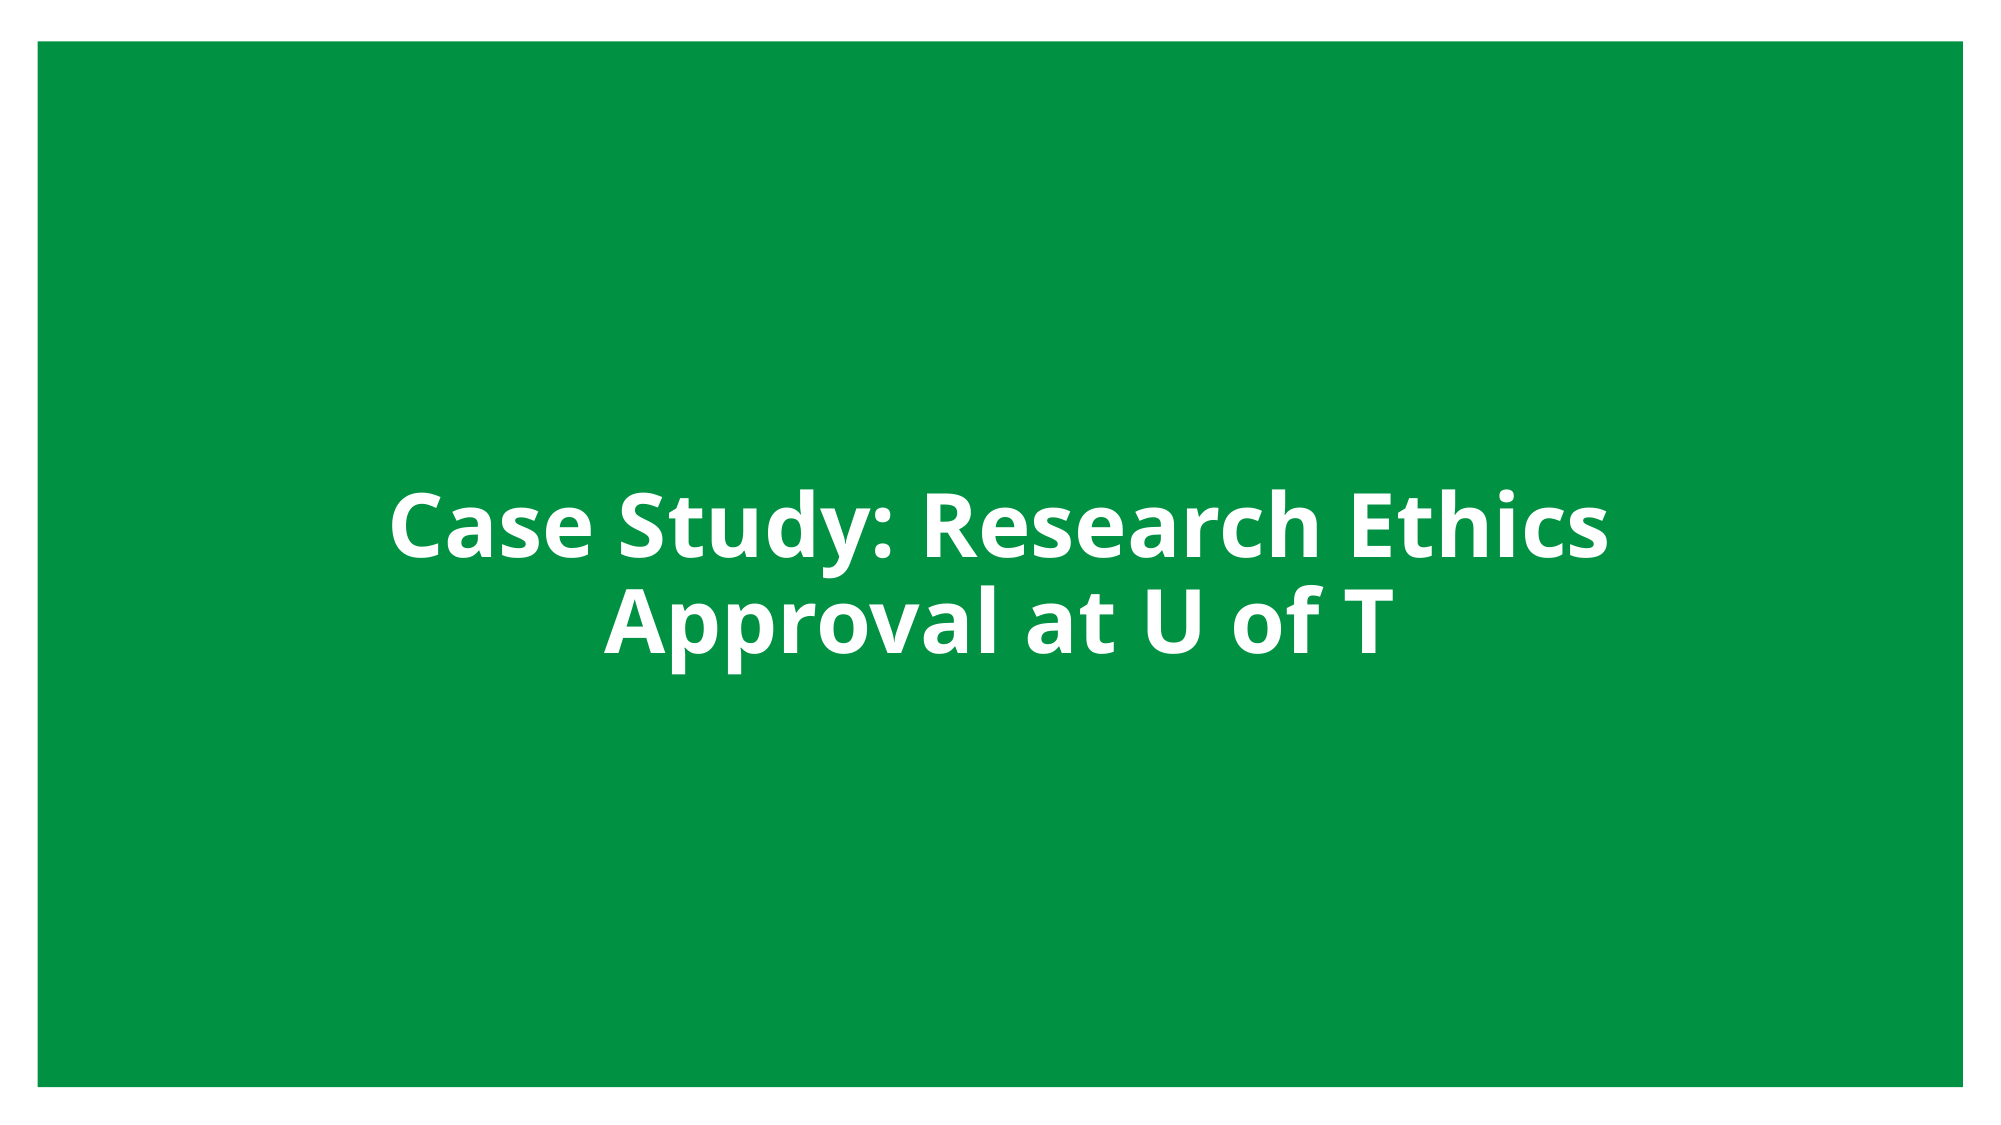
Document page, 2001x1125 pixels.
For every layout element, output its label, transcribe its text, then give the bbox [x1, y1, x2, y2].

text_box [37, 41, 1963, 1088]
subtitle Case Study: Research Ethics Approval at U of T [342, 460, 1658, 788]
